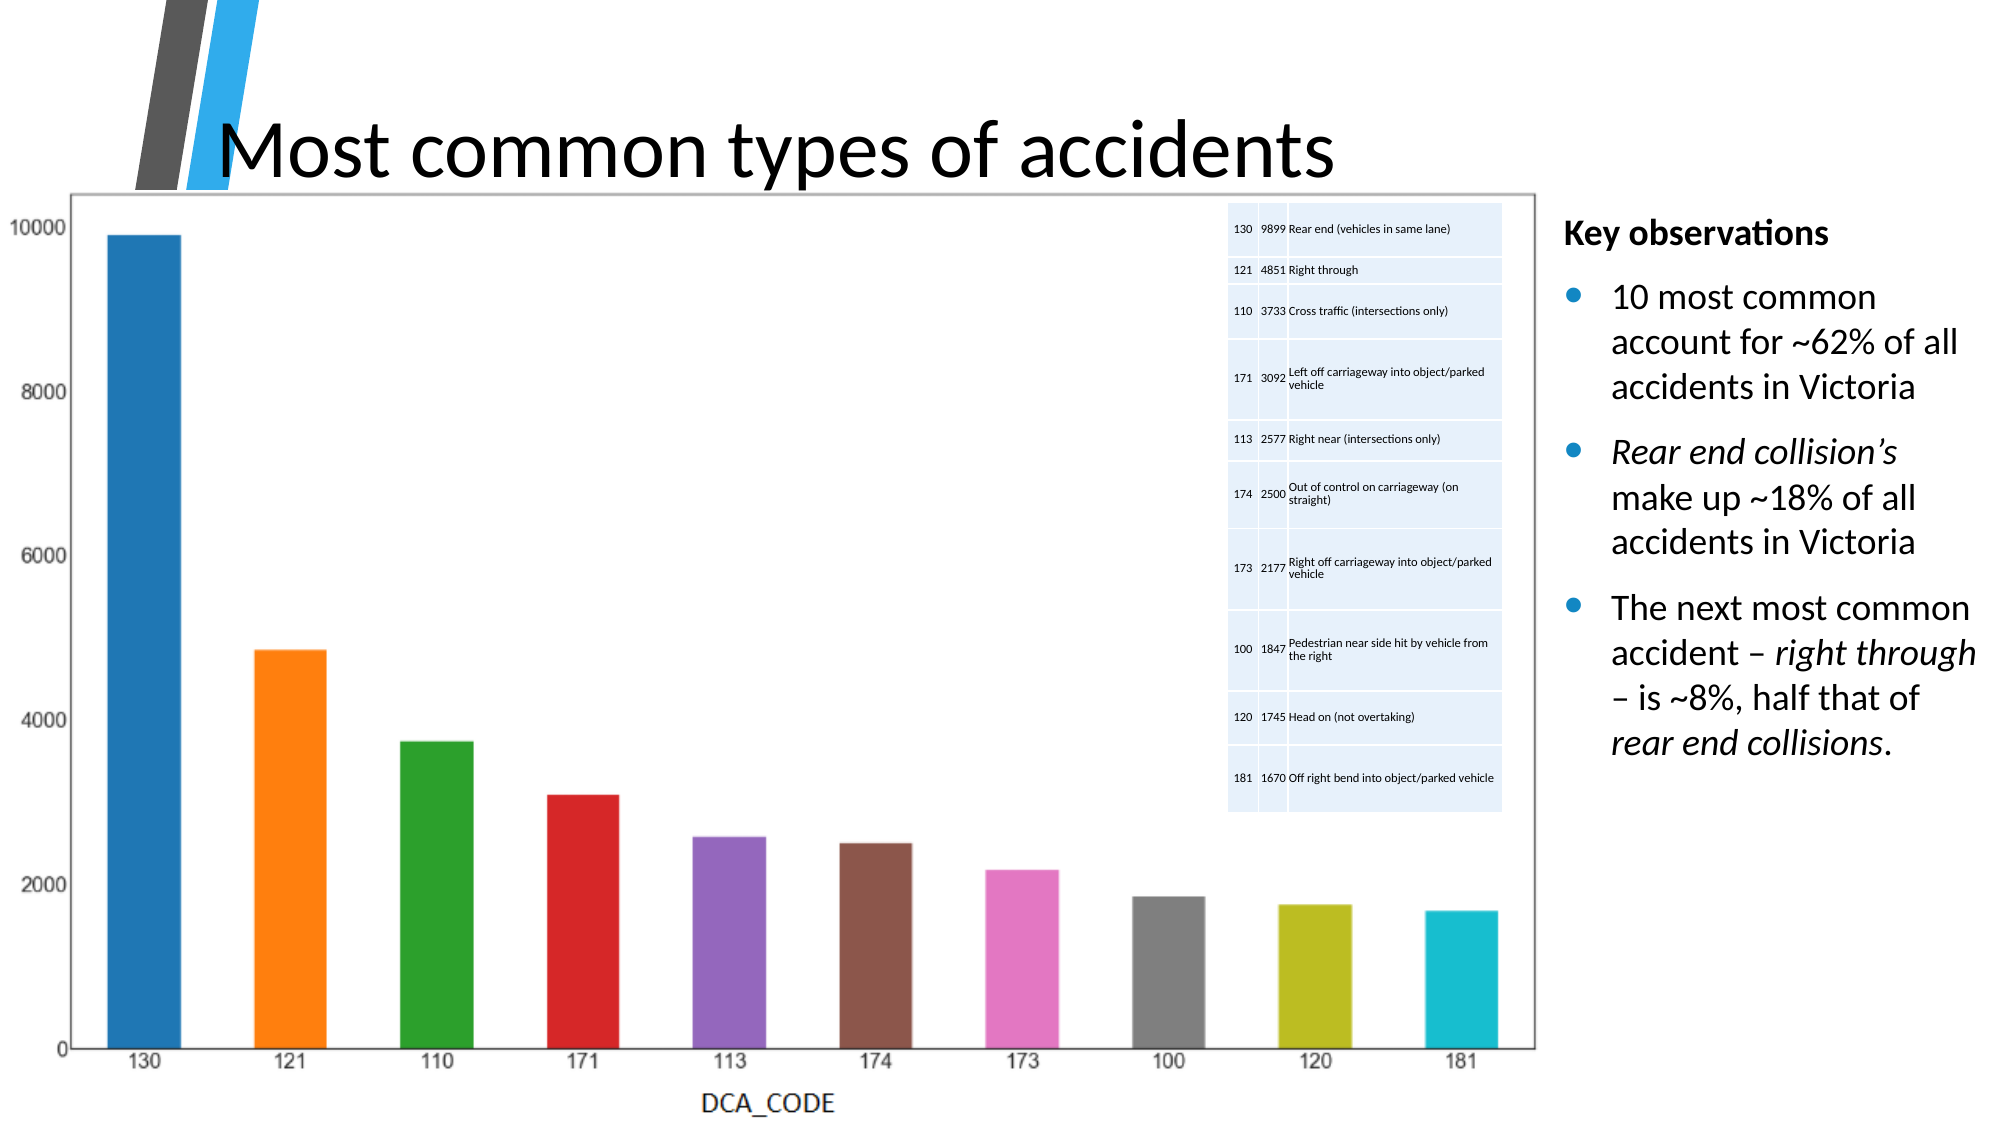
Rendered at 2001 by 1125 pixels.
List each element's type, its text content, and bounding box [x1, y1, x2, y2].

picture [0, 190, 1550, 1125]
list Key observations 10 most common account for ~62% of all accidents in Victoria Rear end collision’s make up ~18% of all accidents in Victoria The next most common accident – right through – is ~8%, half that of rear end collisions. [1550, 199, 2000, 837]
title Most common types of accidents [71, 35, 1482, 190]
